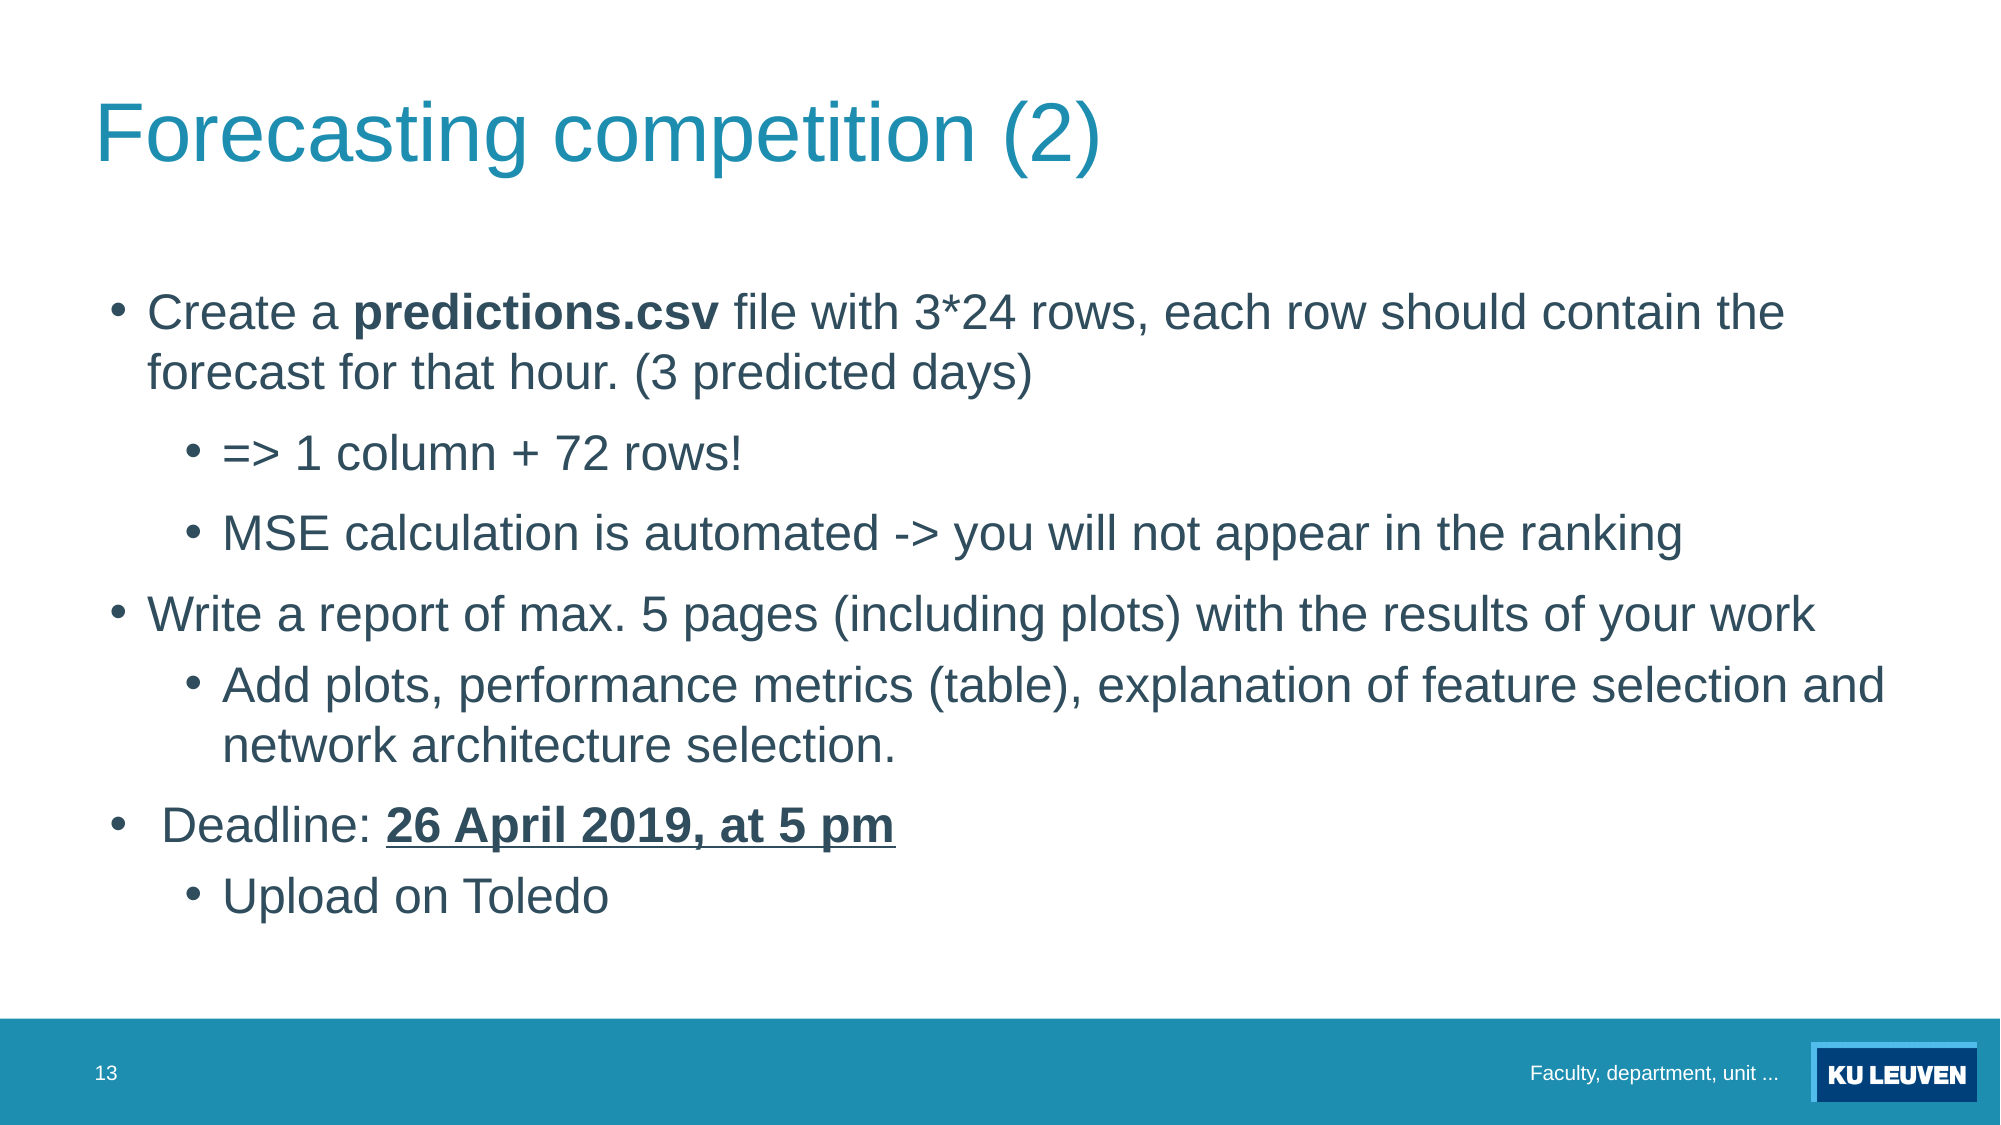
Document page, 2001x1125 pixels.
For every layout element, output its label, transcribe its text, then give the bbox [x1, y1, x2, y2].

footer Faculty, department, unit ... [989, 1018, 1809, 1125]
picture [1811, 1042, 1977, 1102]
slide_number 13 [94, 1018, 201, 1125]
title Forecasting competition (2) [94, 33, 1906, 223]
list Create a predictions.csv file with 3*24 rows, each row should contain the forecast for that hour. (3 predicted days) => 1 column + 72 rows! MSE calculation is automated -> you will not appear in the ranking Write a report of max. 5 pages (including plots) with the results of your work Add plots, performance metrics (table), explanation of feature selection and network architecture selection. Deadline: 26 April 2019, at 5 pm Upload on Toledo [94, 271, 1906, 1004]
